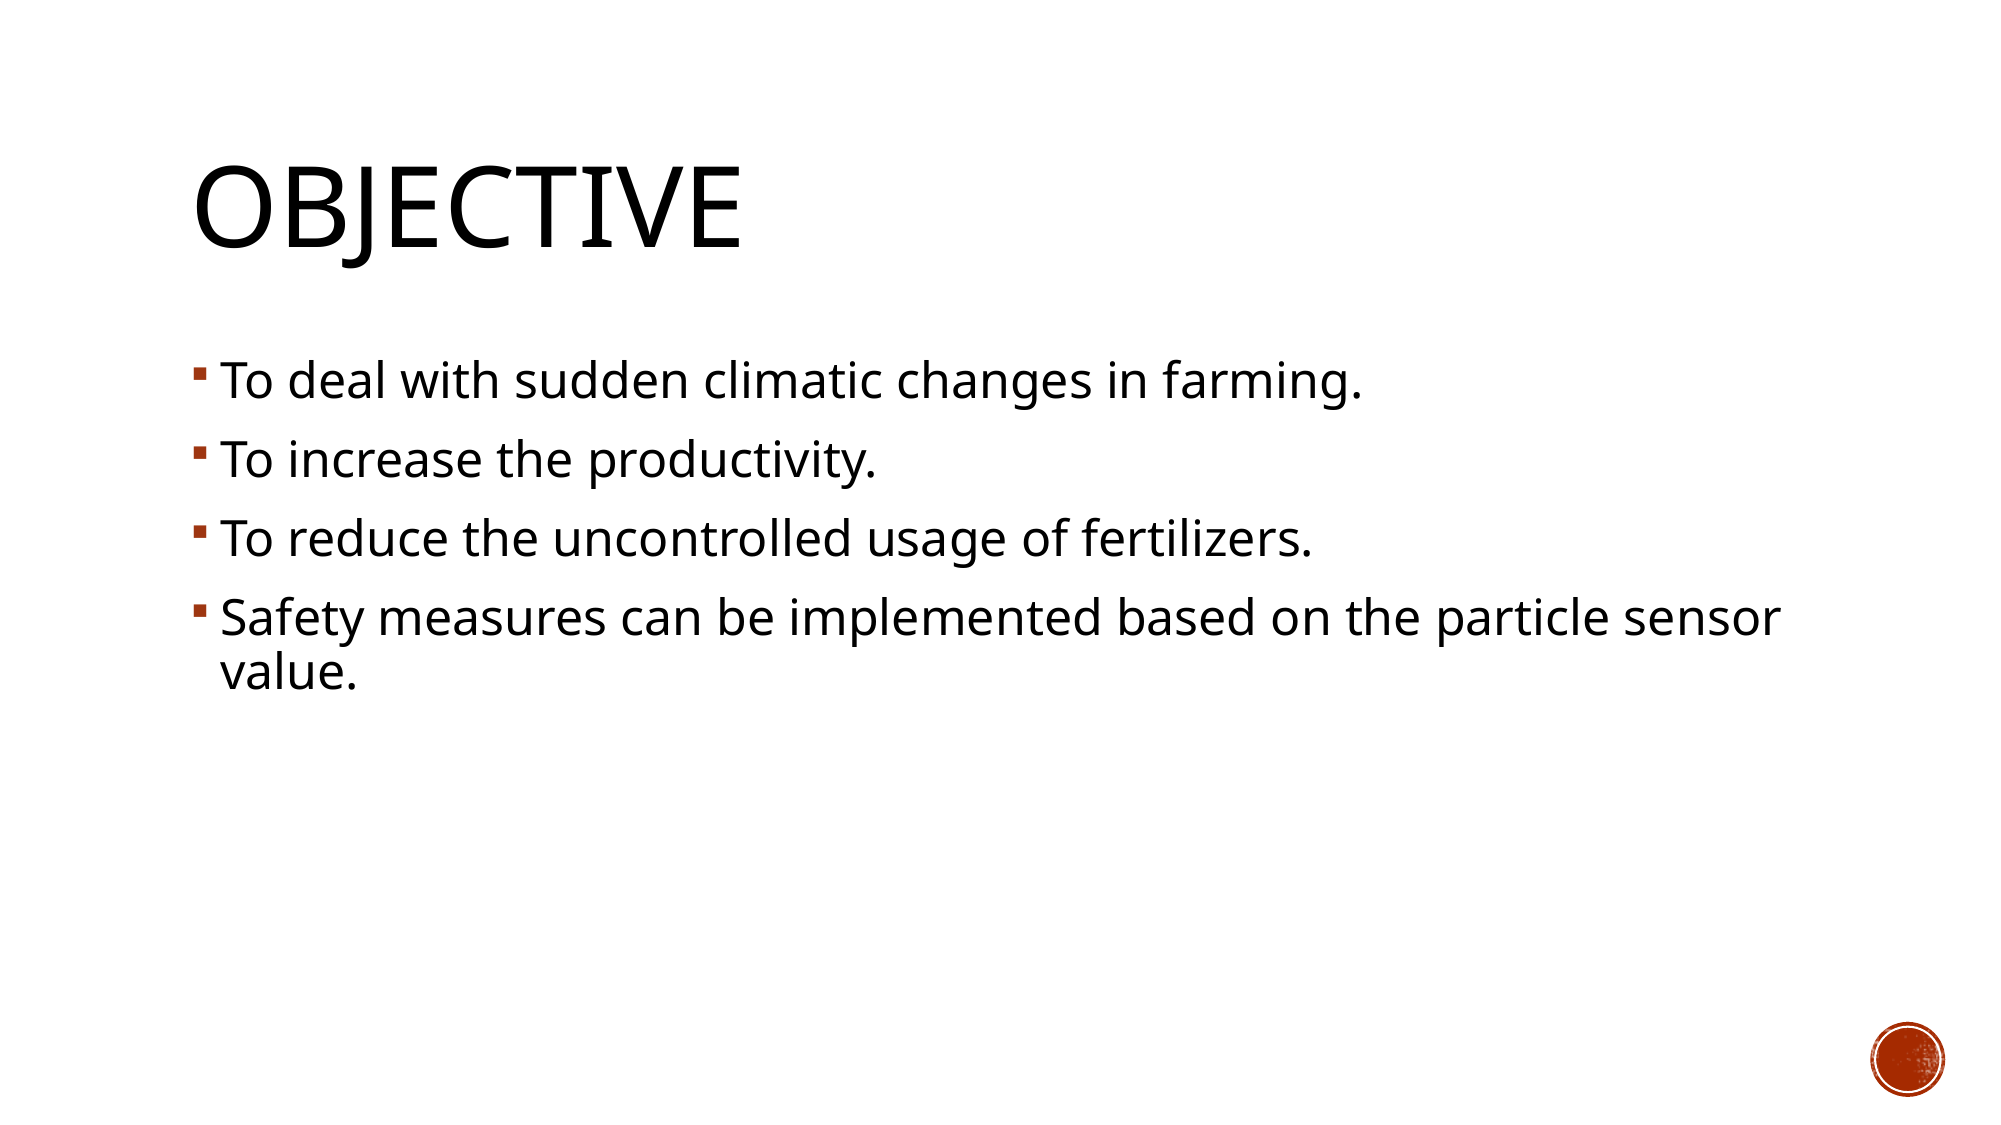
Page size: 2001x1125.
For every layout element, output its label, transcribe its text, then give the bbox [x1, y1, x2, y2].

list To deal with sudden climatic changes in farming. To increase the productivity. To reduce the uncontrolled usage of fertilizers. Safety measures can be implemented based on the particle sensor value. [175, 348, 1826, 1013]
title Objective [175, 79, 1826, 344]
